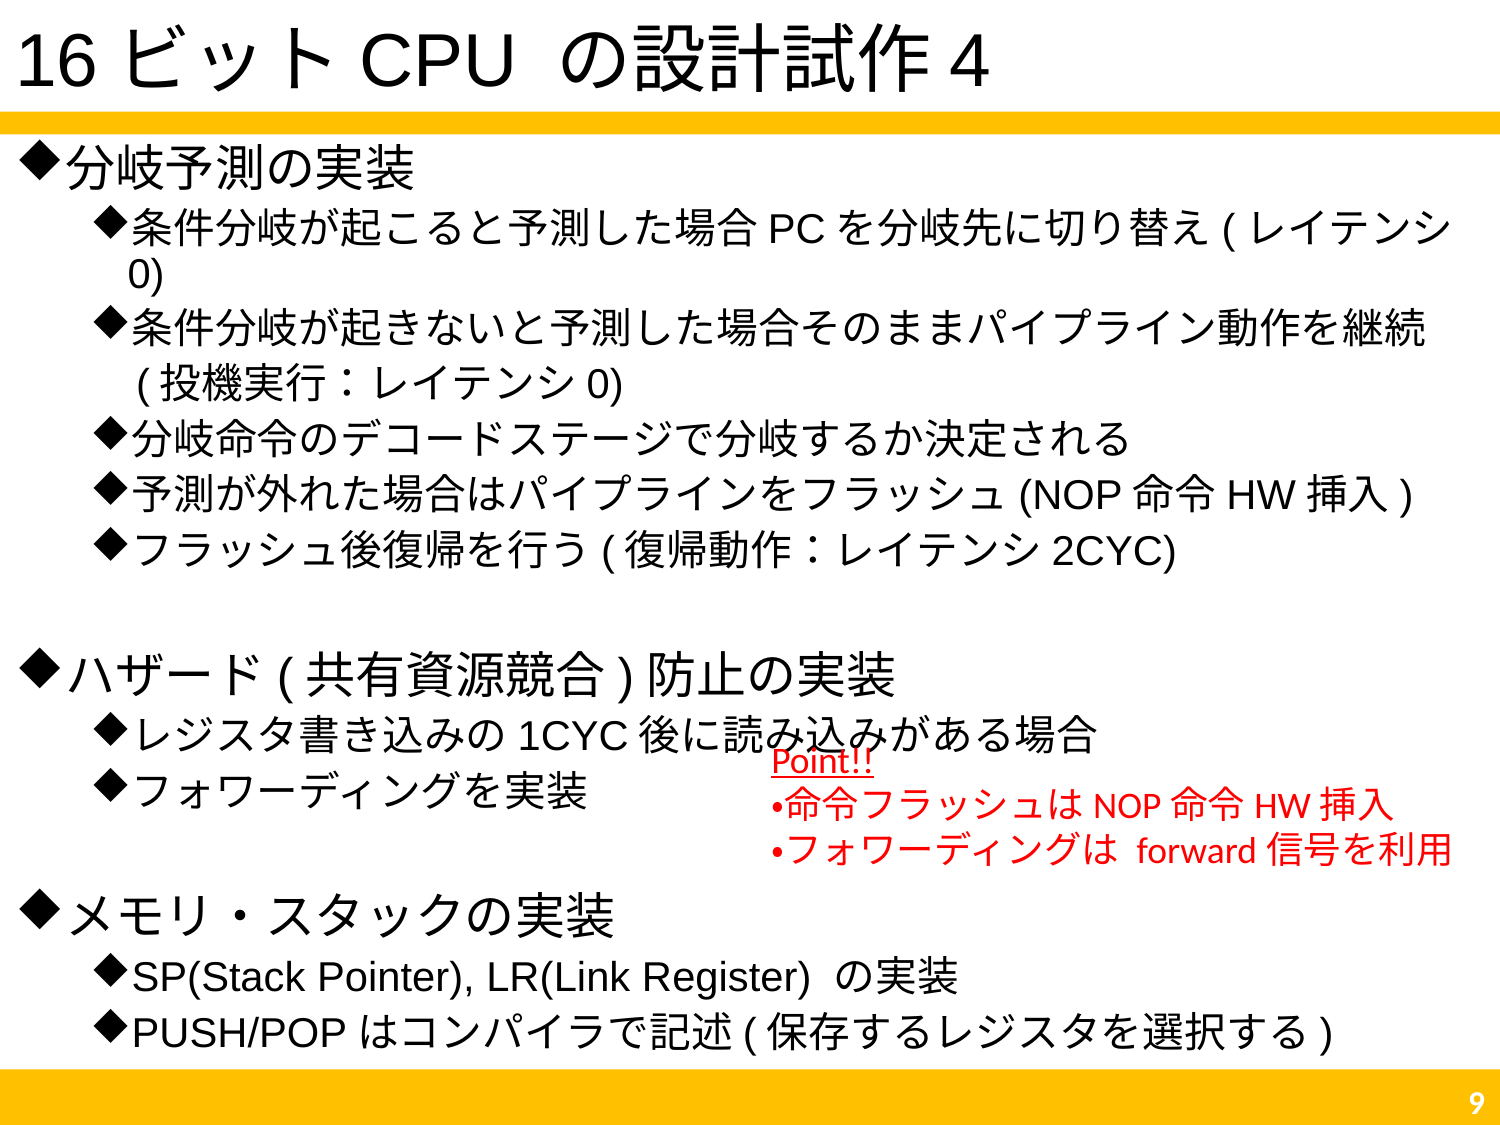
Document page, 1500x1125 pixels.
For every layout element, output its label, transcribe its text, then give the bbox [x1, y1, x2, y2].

title 16ビットCPU の設計試作4 [0, 5, 1370, 120]
list 分岐予測の実装 条件分岐が起こると予測した場合PCを分岐先に切り替え(レイテンシ0) 条件分岐が起きないと予測した場合そのままパイプライン動作を継続 (投機実行：レイテンシ0) 分岐命令のデコードステージで分岐するか決定される 予測が外れた場合はパイプラインをフラッシュ(NOP命令HW挿入) フラッシュ後復帰を行う(復帰動作：レイテンシ2CYC) ハザード(共有資源競合)防止の実装 レジスタ書き込みの1CYC後に読み込みがある場合 フォワーディングを実装 メモリ・スタックの実装 SP(Stack Pointer), LR(Link Register) の実装 PUSH/POPはコンパイラで記述(保存するレジスタを選択する) [0, 135, 1500, 1077]
text_box Point!! ・命令フラッシュはNOP命令HW挿入 ・フォワーディングは forward信号を利用 [756, 728, 1488, 878]
slide_number 8 [1162, 1076, 1500, 1125]
